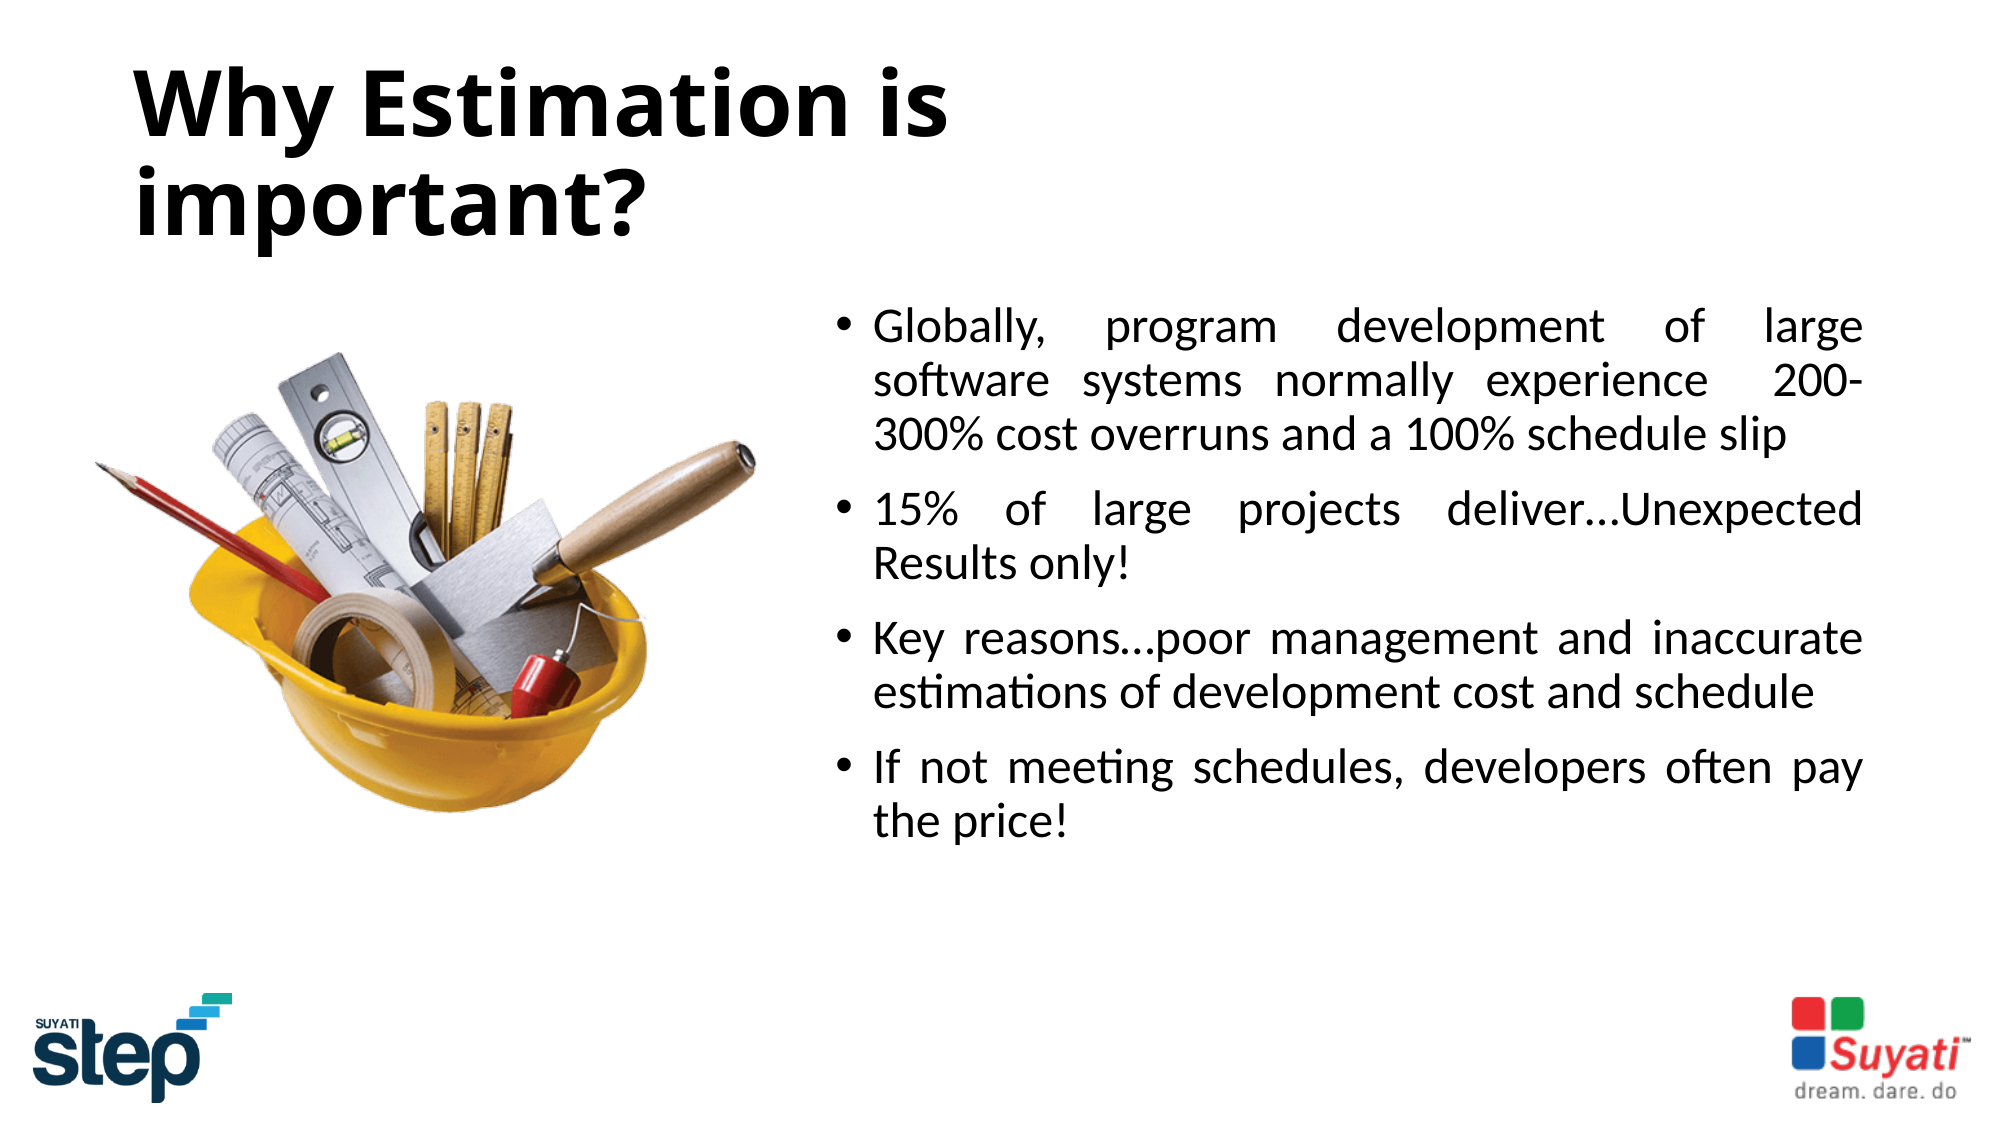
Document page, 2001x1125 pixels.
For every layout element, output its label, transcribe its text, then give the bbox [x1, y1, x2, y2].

picture [33, 993, 232, 1103]
picture [1785, 993, 1974, 1103]
list Globally, program development of large software systems normally experience 200-300% cost overruns and a 100% schedule slip 15% of large projects deliver…Unexpected Results only! Key reasons…poor management and inaccurate estimations of development cost and schedule If not meeting schedules, developers often pay the price! [820, 292, 1880, 875]
title Why Estimation is important? [118, 62, 1394, 250]
picture [95, 352, 757, 814]
